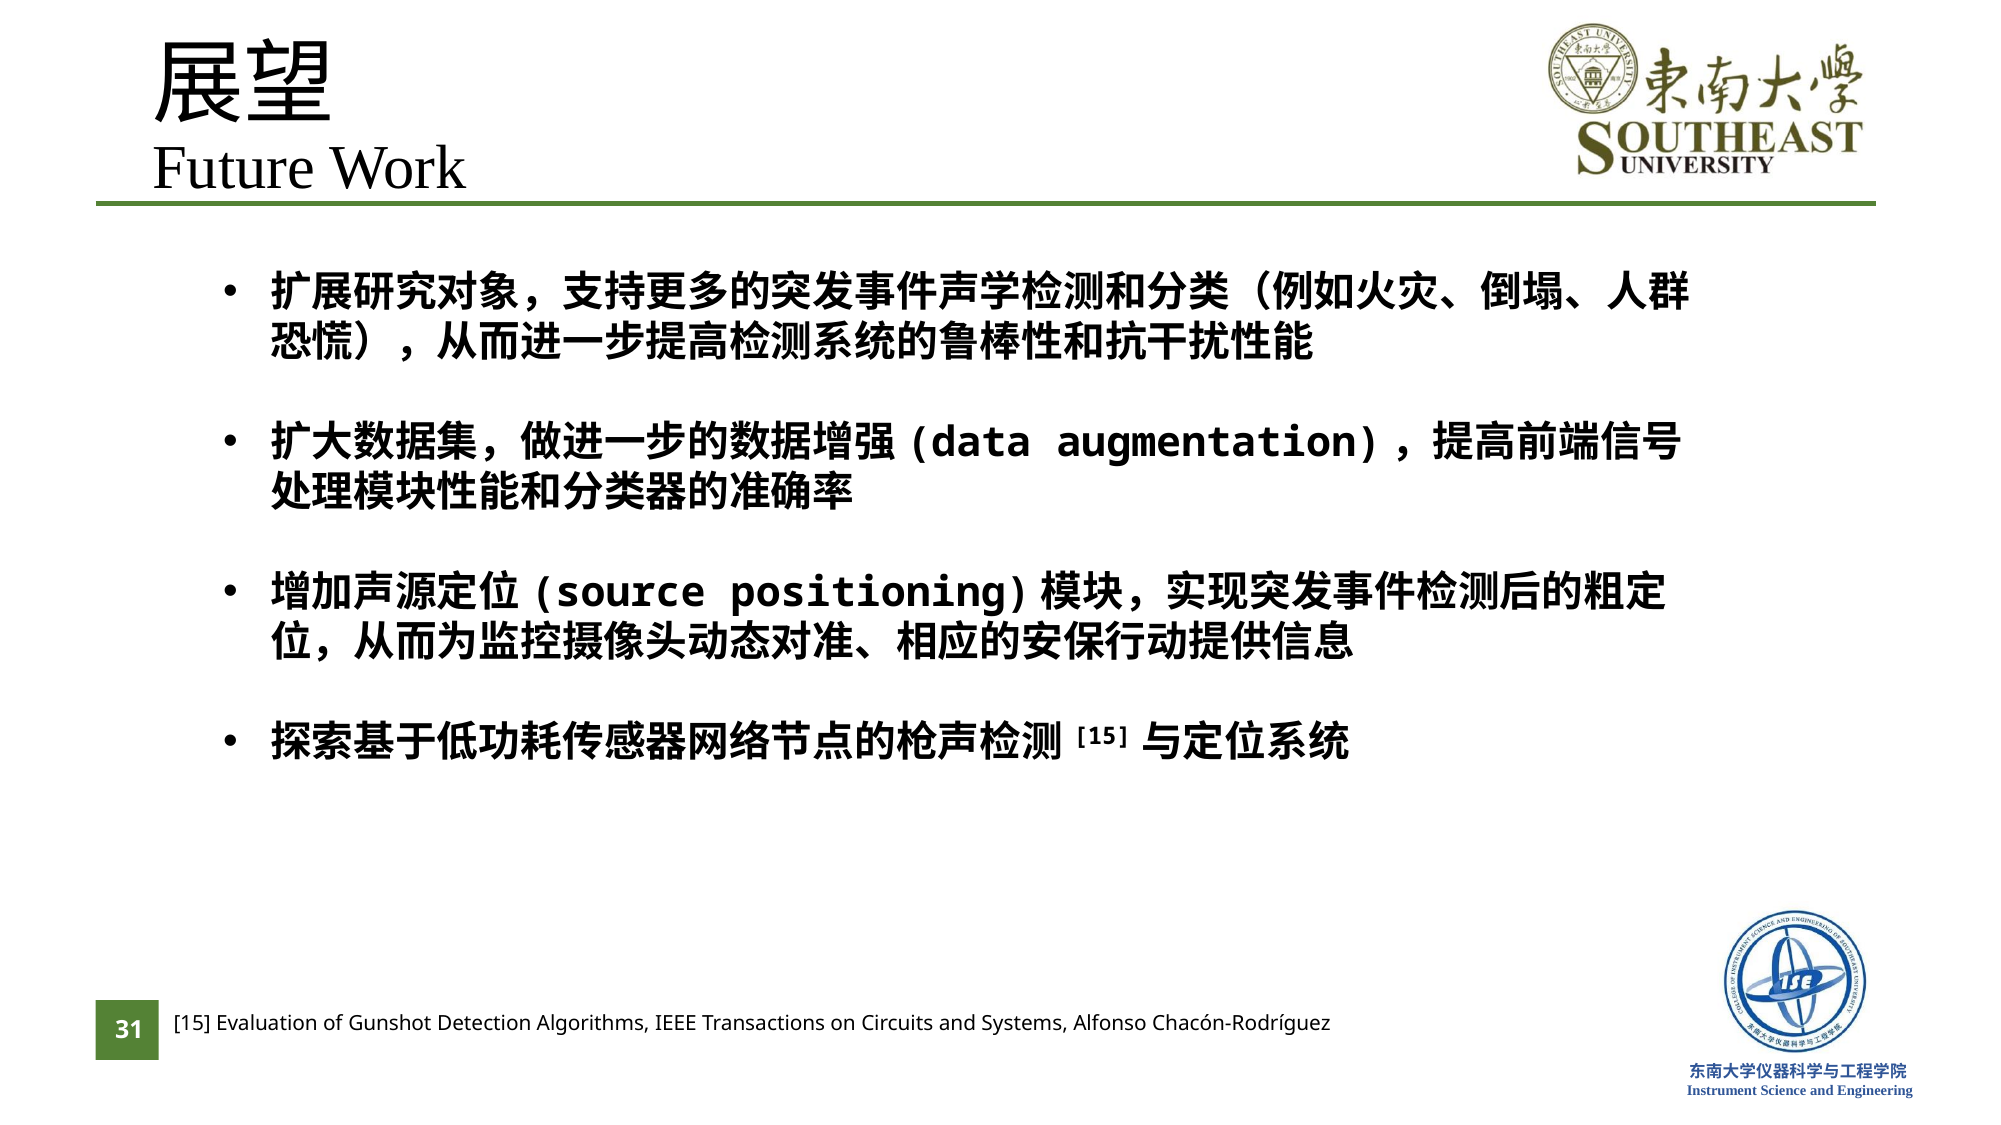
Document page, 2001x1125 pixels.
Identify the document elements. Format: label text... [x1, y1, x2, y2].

title 展望 Future Work [137, 28, 1863, 247]
picture [1698, 901, 1876, 1062]
slide_number 31 [95, 1000, 159, 1060]
picture [1532, 9, 1876, 184]
text_box [15] Evaluation of Gunshot Detection Algorithms, IEEE Transactions on Circuits and Systems, Alfonso Chacón-Rodríguez [158, 1001, 1382, 1042]
text_box 扩展研究对象，支持更多的突发事件声学检测和分类（例如火灾、倒塌、人群恐慌），从而进一步提高检测系统的鲁棒性和抗干扰性能 扩大数据集，做进一步的数据增强(data augmentation)，提高前端信号处理模块性能和分类器的准确率 增加声源定位(source positioning)模块，实现突发事件检测后的粗定位，从而为监控摄像头动态对准、相应的安保行动提供信息 探索基于低功耗传感器网络节点的枪声检测[15]与定位系统 [208, 257, 1716, 863]
